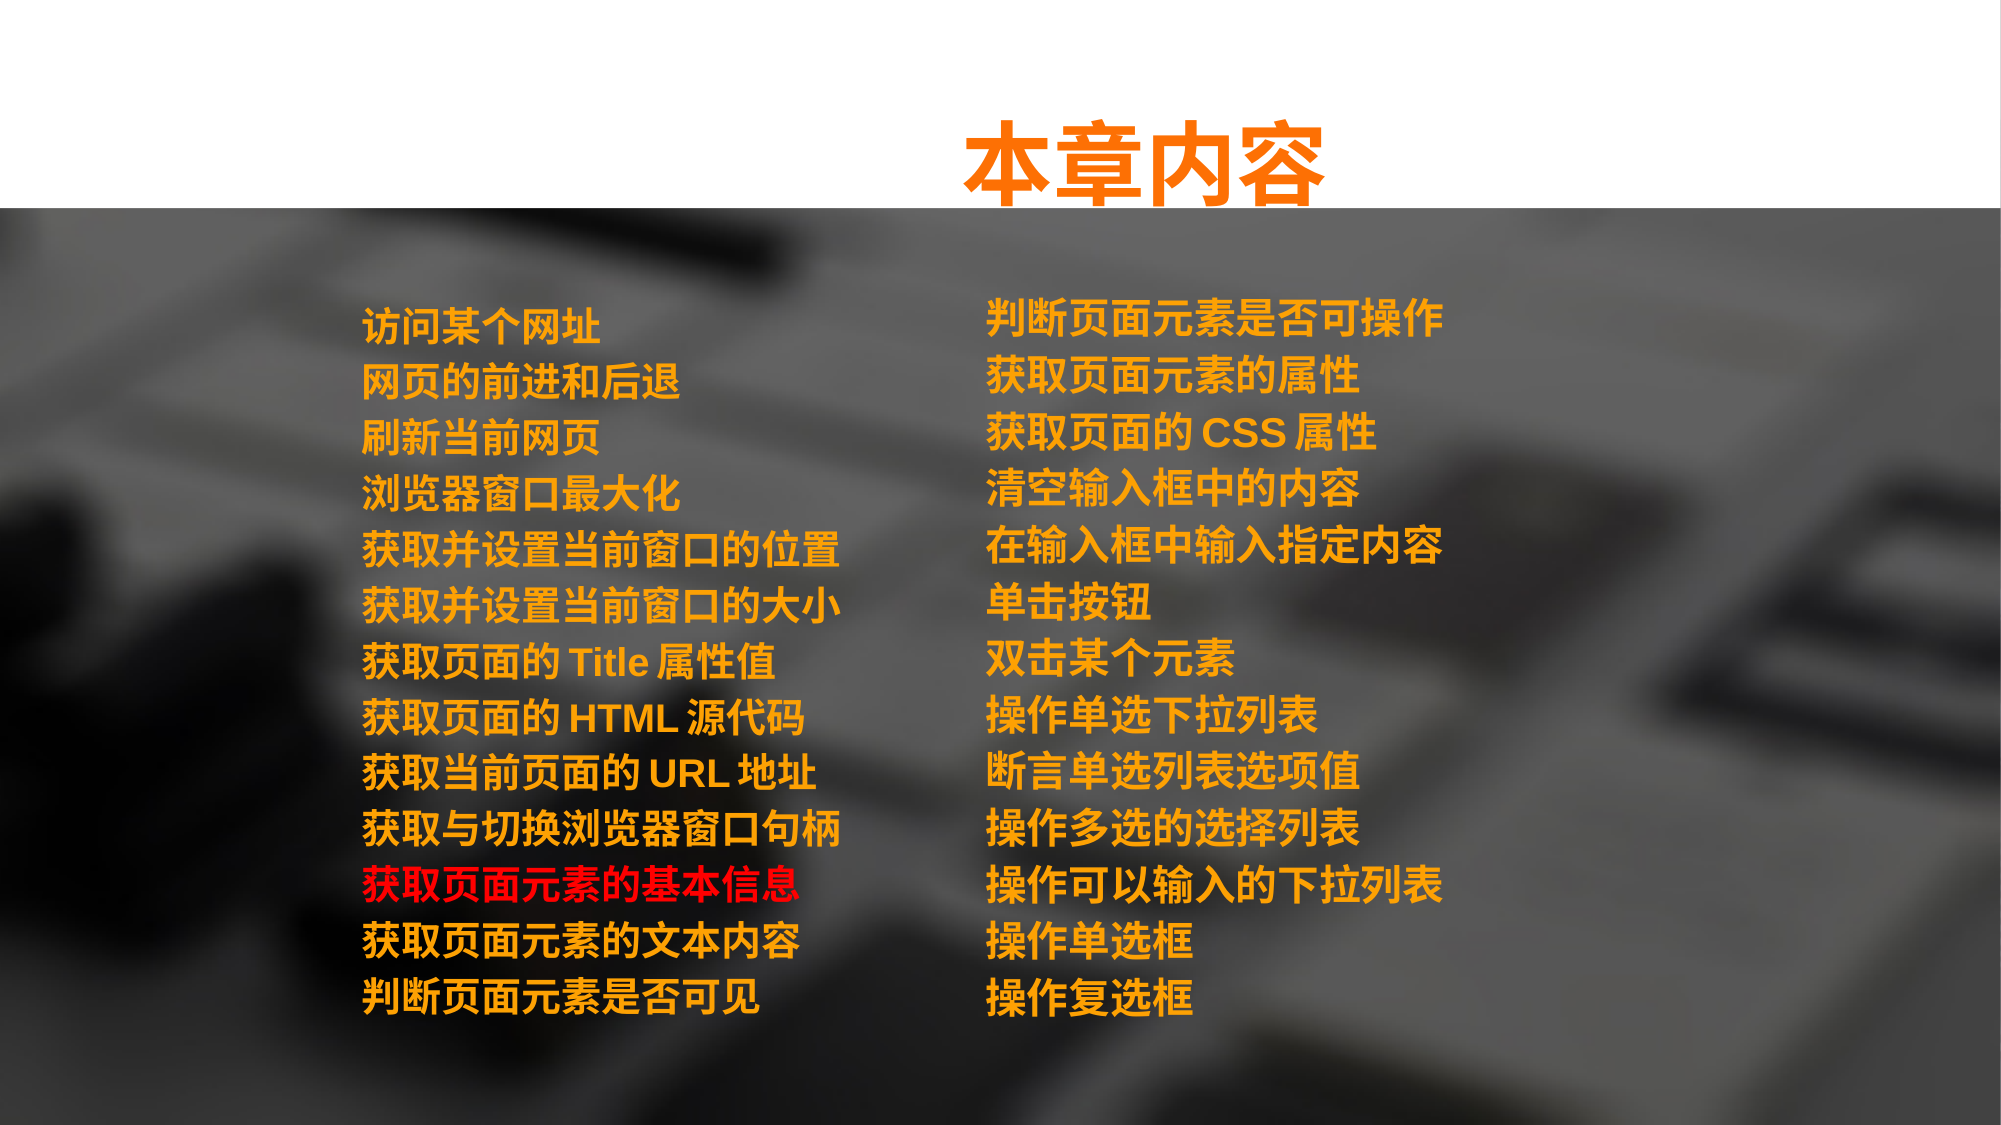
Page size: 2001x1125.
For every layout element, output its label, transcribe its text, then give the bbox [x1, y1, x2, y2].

picture [0, 209, 2001, 1125]
text_box 判断页面元素是否可操作 获取页面元素的属性 获取页面的CSS属性 清空输入框中的内容 在输入框中输入指定内容 单击按钮 双击某个元素 操作单选下拉列表 断言单选列表选项值 操作多选的选择列表 操作可以输入的下拉列表 操作单选框 操作复选框 [965, 284, 1561, 1036]
list 访问某个网址 网页的前进和后退 刷新当前网页 浏览器窗口最大化 获取并设置当前窗口的位置 获取并设置当前窗口的大小 获取页面的Title属性值 获取页面的HTML源代码 获取当前页面的URL地址 获取与切换浏览器窗口句柄 获取页面元素的基本信息 获取页面元素的文本内容 判断页面元素是否可见 [346, 284, 942, 1036]
text_box 本章内容 [941, 60, 1751, 278]
